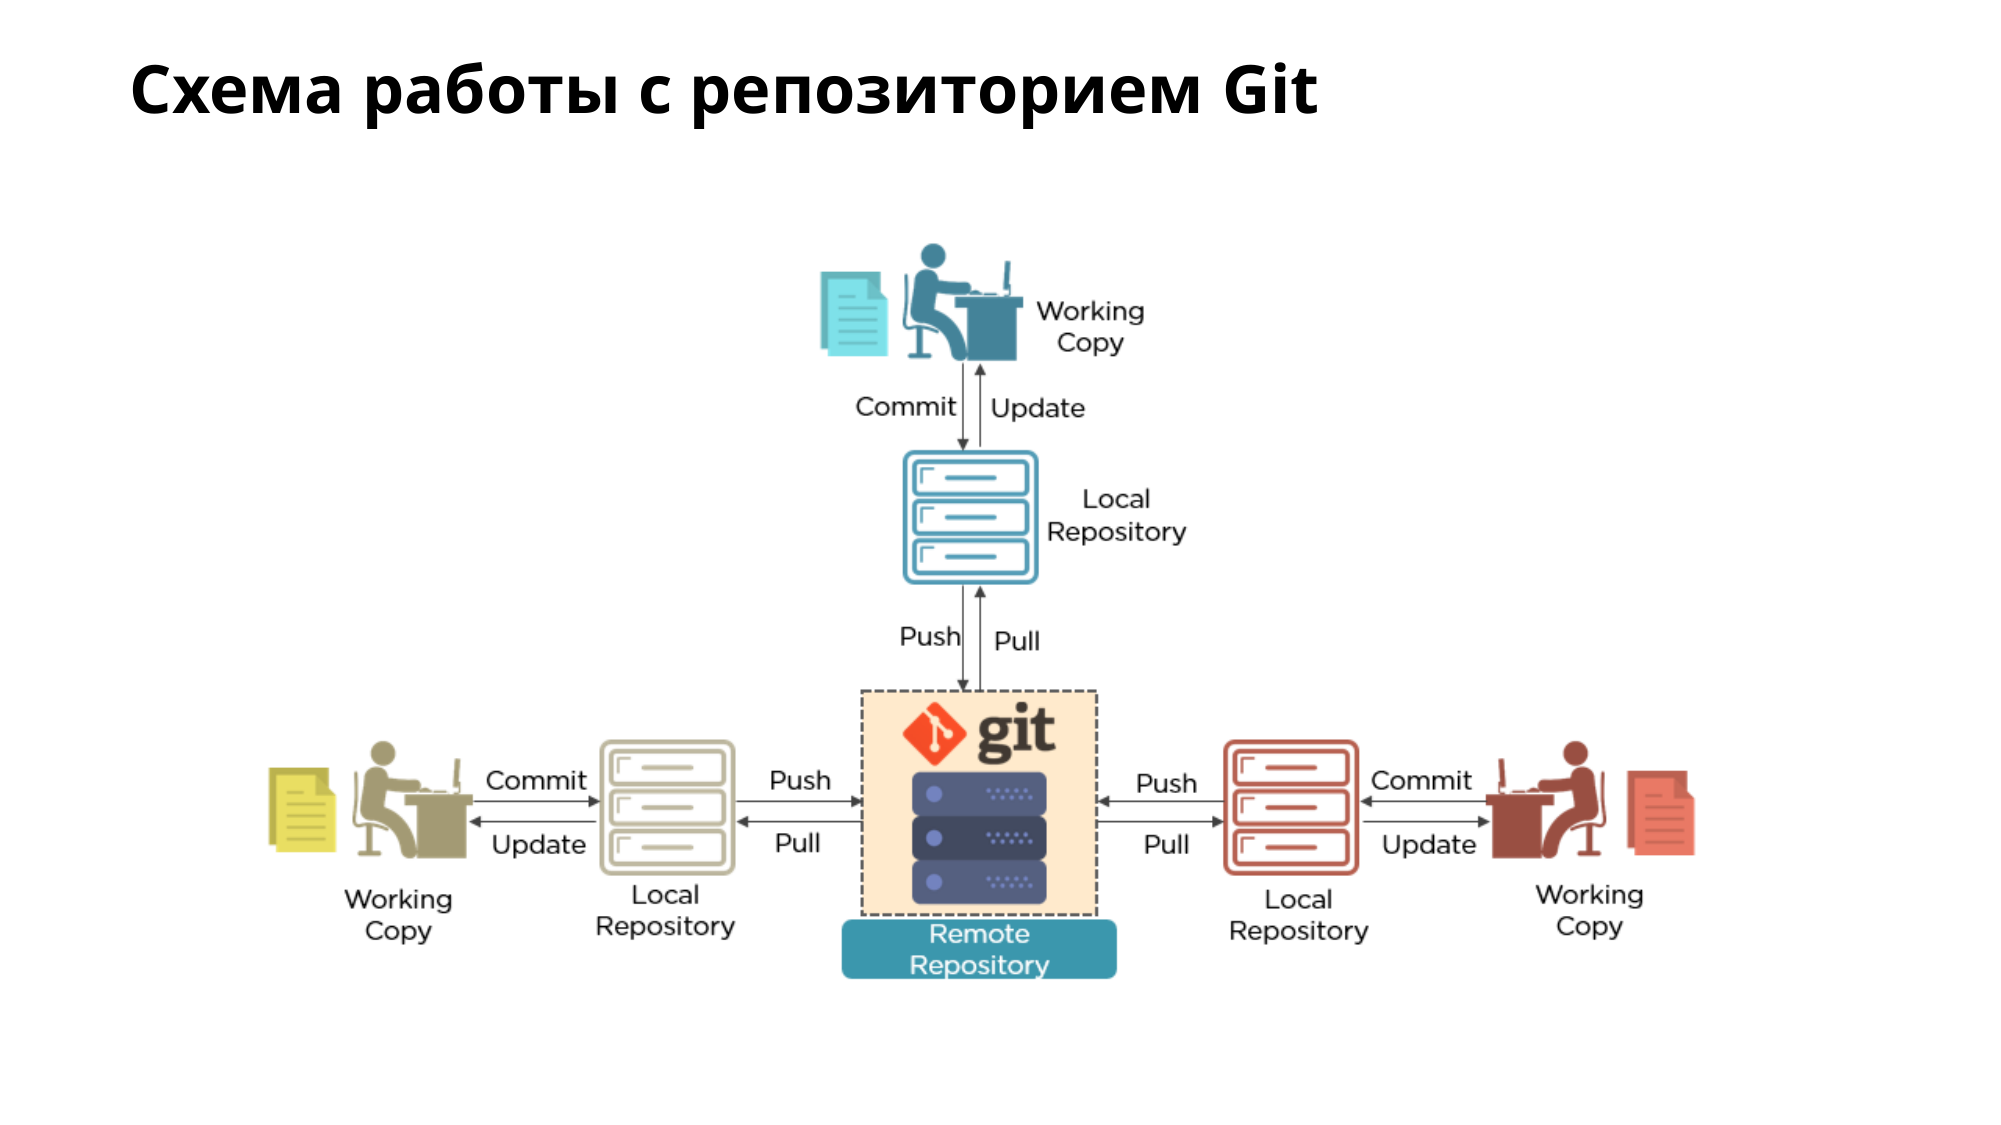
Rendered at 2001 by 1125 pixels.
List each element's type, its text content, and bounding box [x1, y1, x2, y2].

text_box Схема работы с репозиторием Git [114, 39, 1900, 135]
picture [259, 236, 1705, 987]
